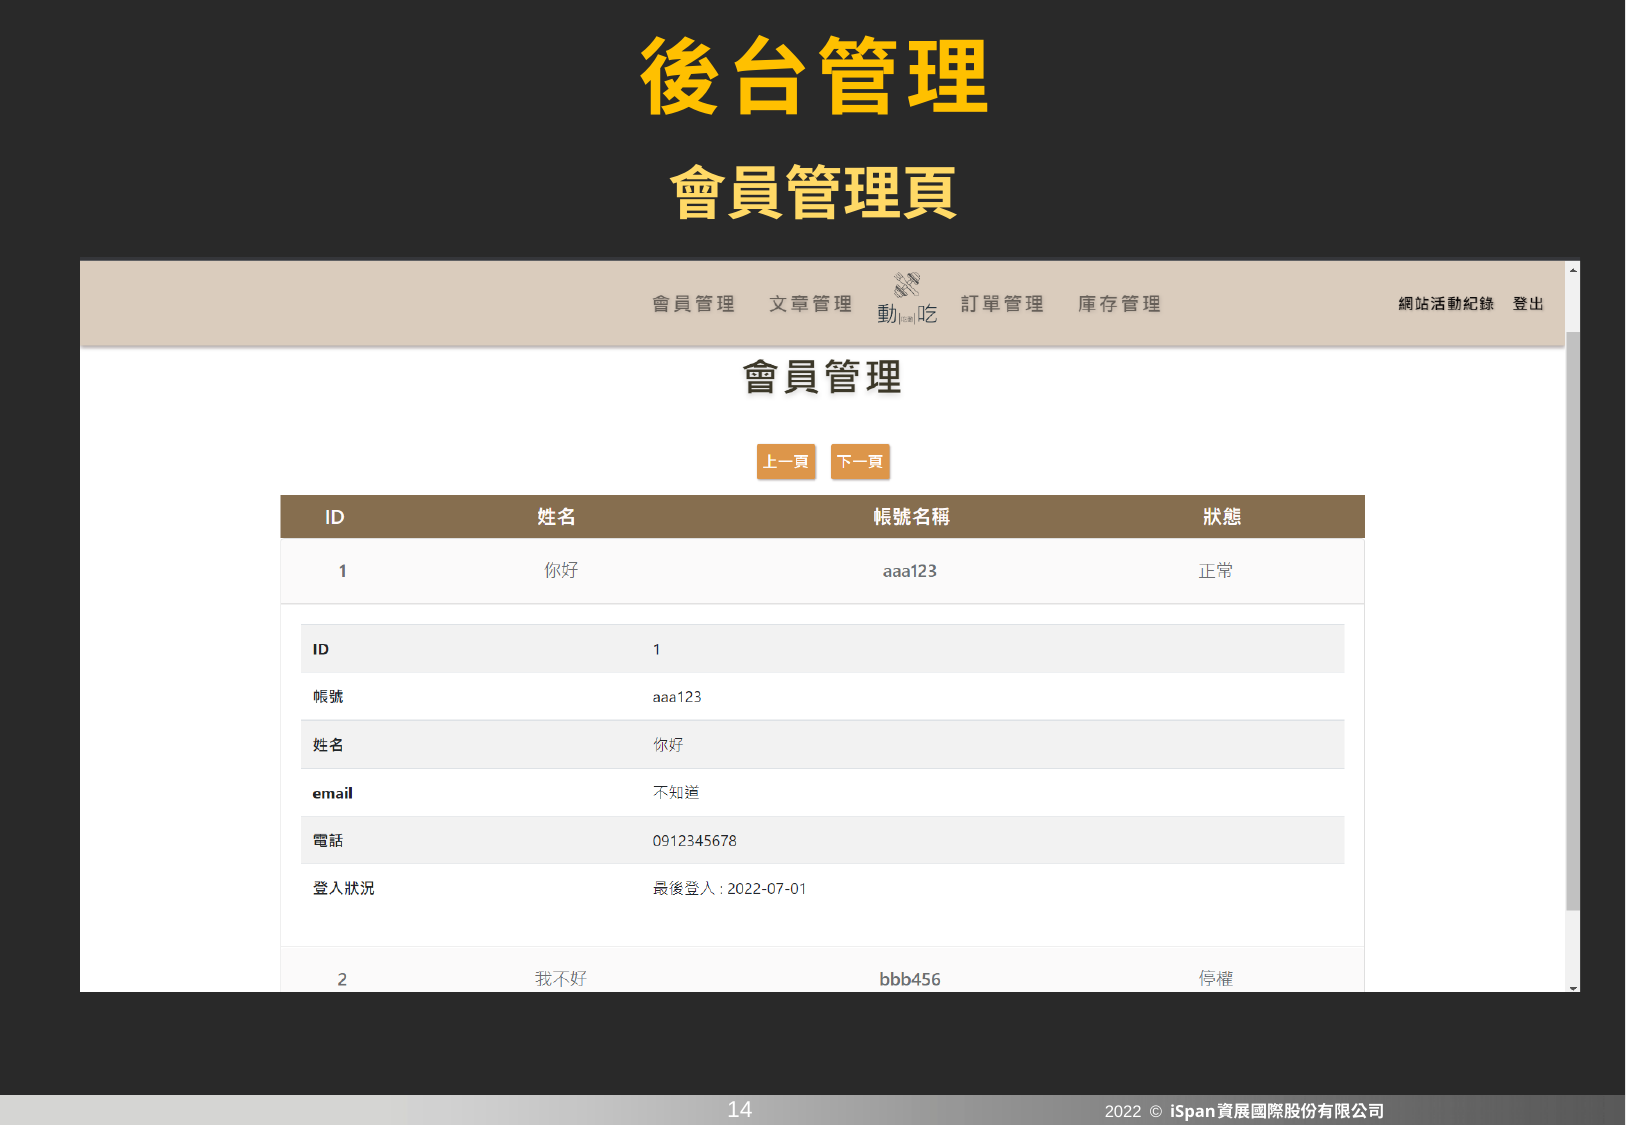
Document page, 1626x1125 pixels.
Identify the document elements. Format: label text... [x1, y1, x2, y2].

title 後台管理 [103, 0, 1525, 149]
picture [0, 0, 1626, 1125]
text_box 會員管理頁 [454, 149, 1174, 234]
